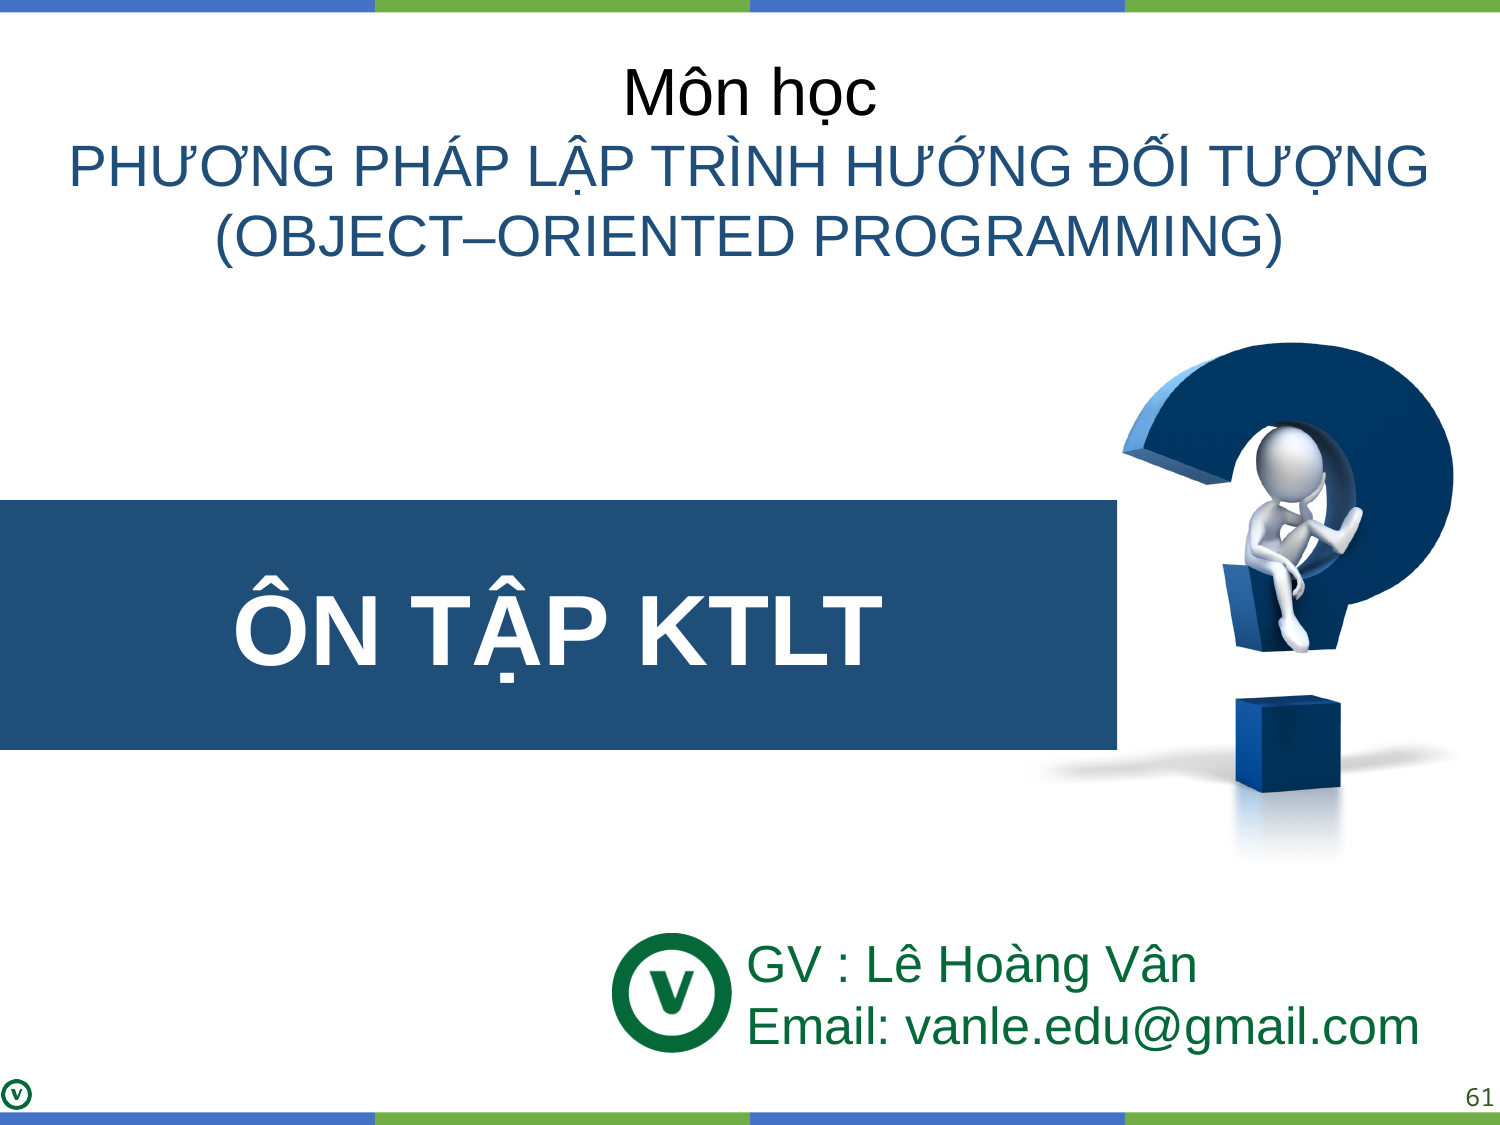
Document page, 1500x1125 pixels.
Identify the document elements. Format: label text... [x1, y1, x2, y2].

picture [1, 1079, 32, 1110]
text_box ÔN TẬP KTLT [0, 500, 1016, 750]
picture [1016, 330, 1500, 865]
text_box Môn học PHƯƠNG PHÁP LẬP TRÌNH HƯỚNG ĐỐI TƯỢNG (OBJECT–ORIENTED PROGRAMMING) [0, 46, 1500, 271]
text_box GV : Lê Hoàng Vân Email: vanle.edu@gmail.com [731, 923, 1452, 1062]
picture [612, 933, 732, 1053]
